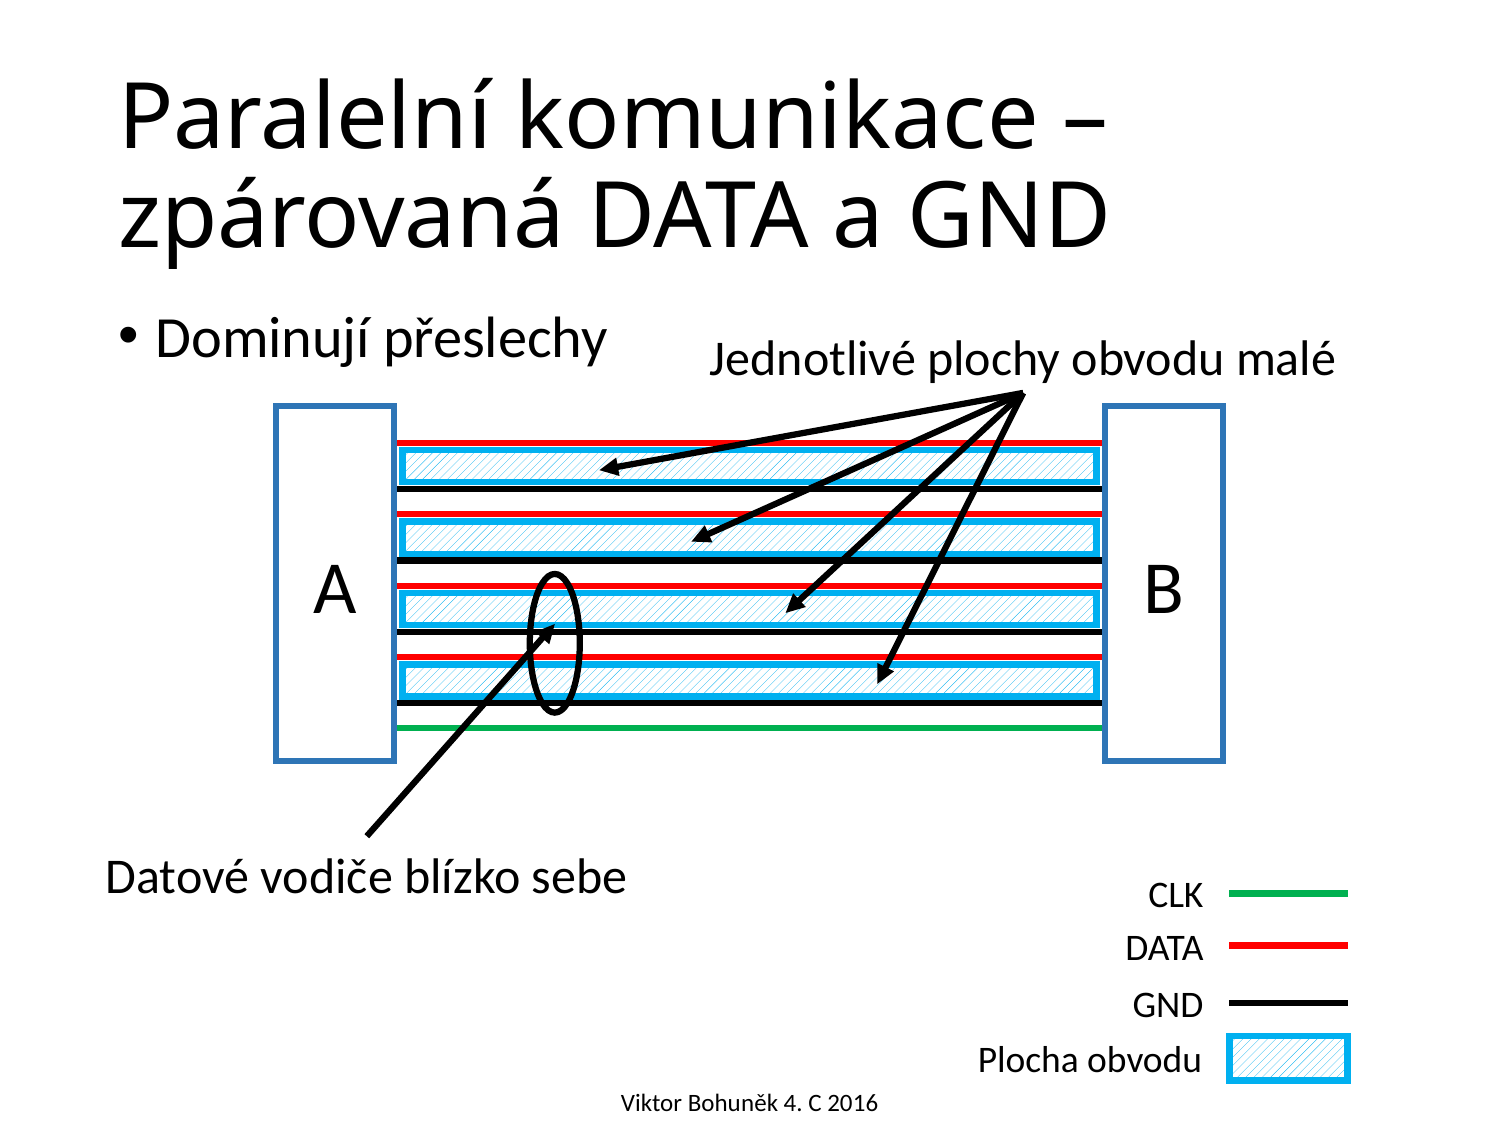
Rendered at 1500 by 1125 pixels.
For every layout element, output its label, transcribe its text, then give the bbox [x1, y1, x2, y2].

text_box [380, 442, 691, 490]
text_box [599, 393, 691, 471]
text_box [402, 592, 536, 626]
text_box [541, 704, 569, 714]
title Paralelní komunikace – zpárovaná DATA a GND [103, 59, 1397, 278]
text_box Datové vodiče blízko sebe [91, 836, 643, 911]
text_box [529, 586, 581, 631]
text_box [691, 393, 785, 542]
text_box A [275, 405, 395, 762]
text_box GND [1117, 972, 1219, 1033]
text_box Viktor Bohuněk 4. C 2016 [606, 1079, 894, 1125]
text_box CLK [1133, 863, 1219, 923]
text_box [402, 664, 514, 698]
text_box [495, 664, 537, 698]
text_box [1024, 592, 1097, 626]
text_box DATA [1110, 915, 1219, 975]
text_box [574, 592, 877, 626]
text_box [1024, 442, 1123, 490]
text_box B [1104, 405, 1224, 762]
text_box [366, 712, 555, 837]
text_box [1024, 521, 1097, 555]
text_box [402, 521, 785, 555]
text_box [532, 633, 581, 656]
text_box [529, 658, 581, 703]
text_box [572, 664, 1097, 698]
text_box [877, 393, 1024, 684]
text_box Jednotlivé plochy obvodu malé [694, 318, 1352, 393]
text_box [540, 572, 570, 585]
list Dominují přeslechy [103, 299, 1397, 383]
text_box [1228, 1035, 1349, 1081]
text_box [528, 633, 539, 648]
text_box Plocha obvodu [963, 1028, 1218, 1088]
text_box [785, 393, 877, 613]
